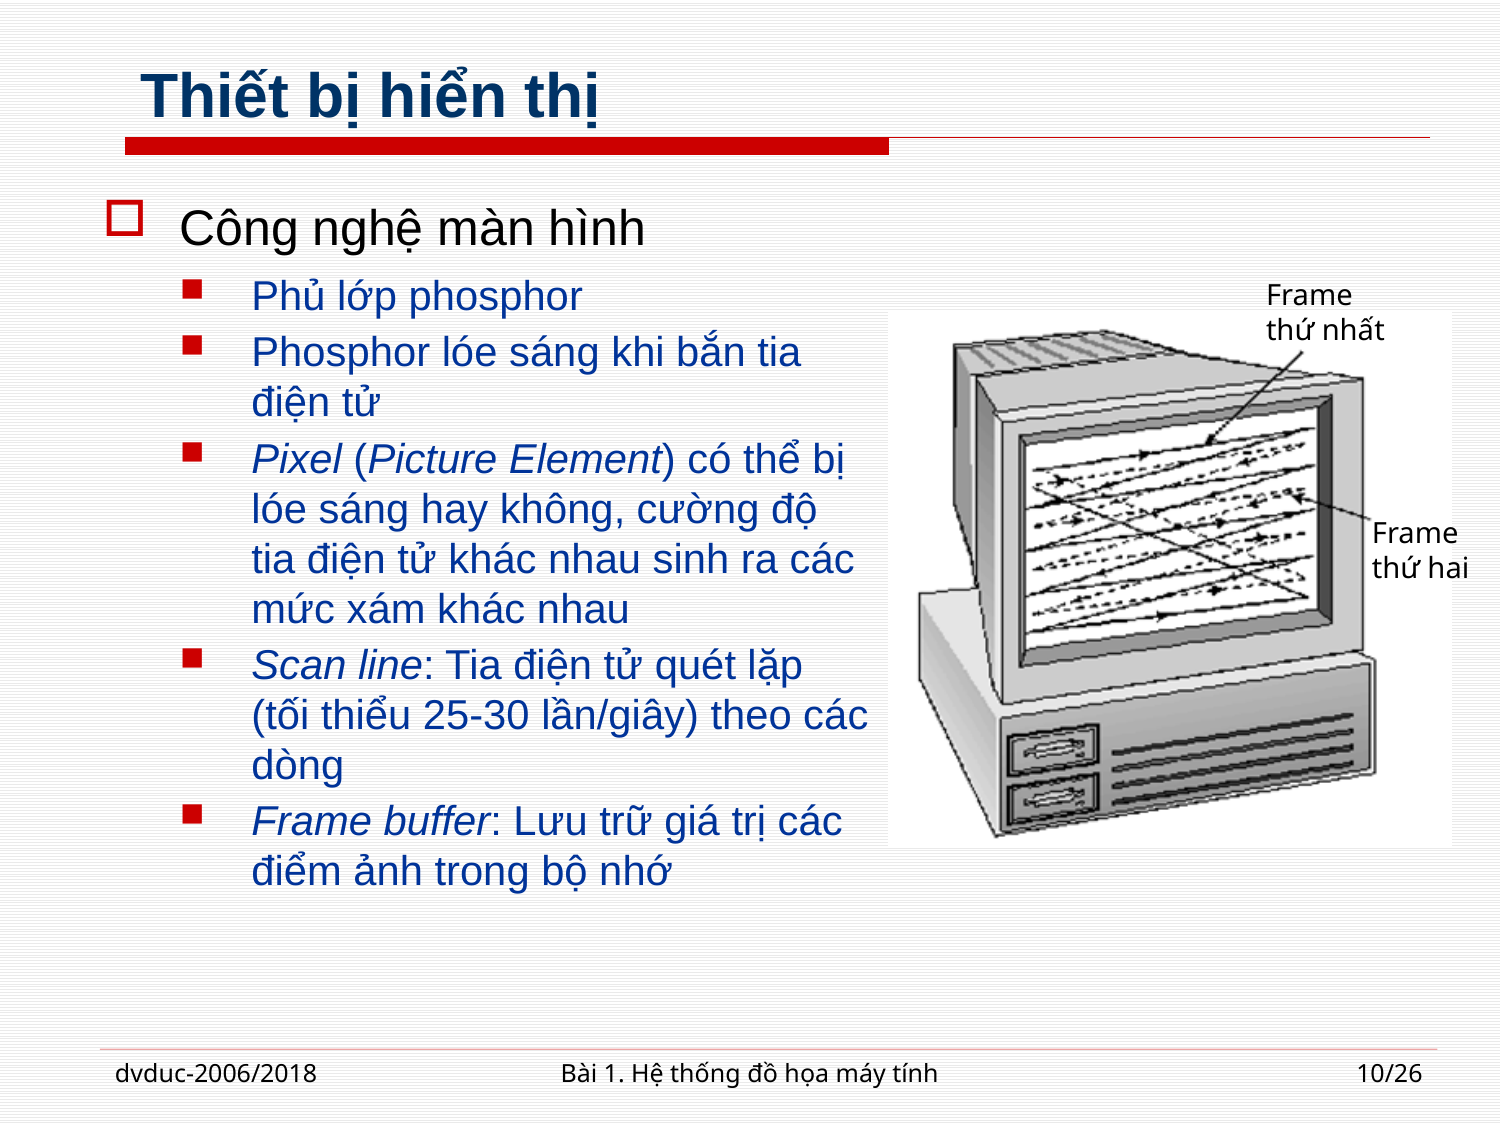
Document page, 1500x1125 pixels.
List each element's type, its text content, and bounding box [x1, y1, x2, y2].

list Công nghệ màn hình Phủ lớp phosphor Phosphor lóe sáng khi bắn tia điện tử Pixel (Picture Element) có thể bị lóe sáng hay không, cường độ tia điện tử khác nhau sinh ra các mức xám khác nhau Scan line: Tia điện tử quét lặp (tối thiểu 25-30 lần/giây) theo các dòng Frame buffer: Lưu trữ giá trị các điểm ảnh trong bộ nhớ [87, 187, 888, 1026]
title Thiết bị hiển thị [124, 24, 1476, 138]
slide_number 10/26 [1112, 1049, 1438, 1103]
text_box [888, 268, 1495, 849]
slide_number dvduc-2006/2018 [99, 1049, 426, 1103]
footer Bài 1. Hệ thống đồ họa máy tính [512, 1049, 988, 1103]
